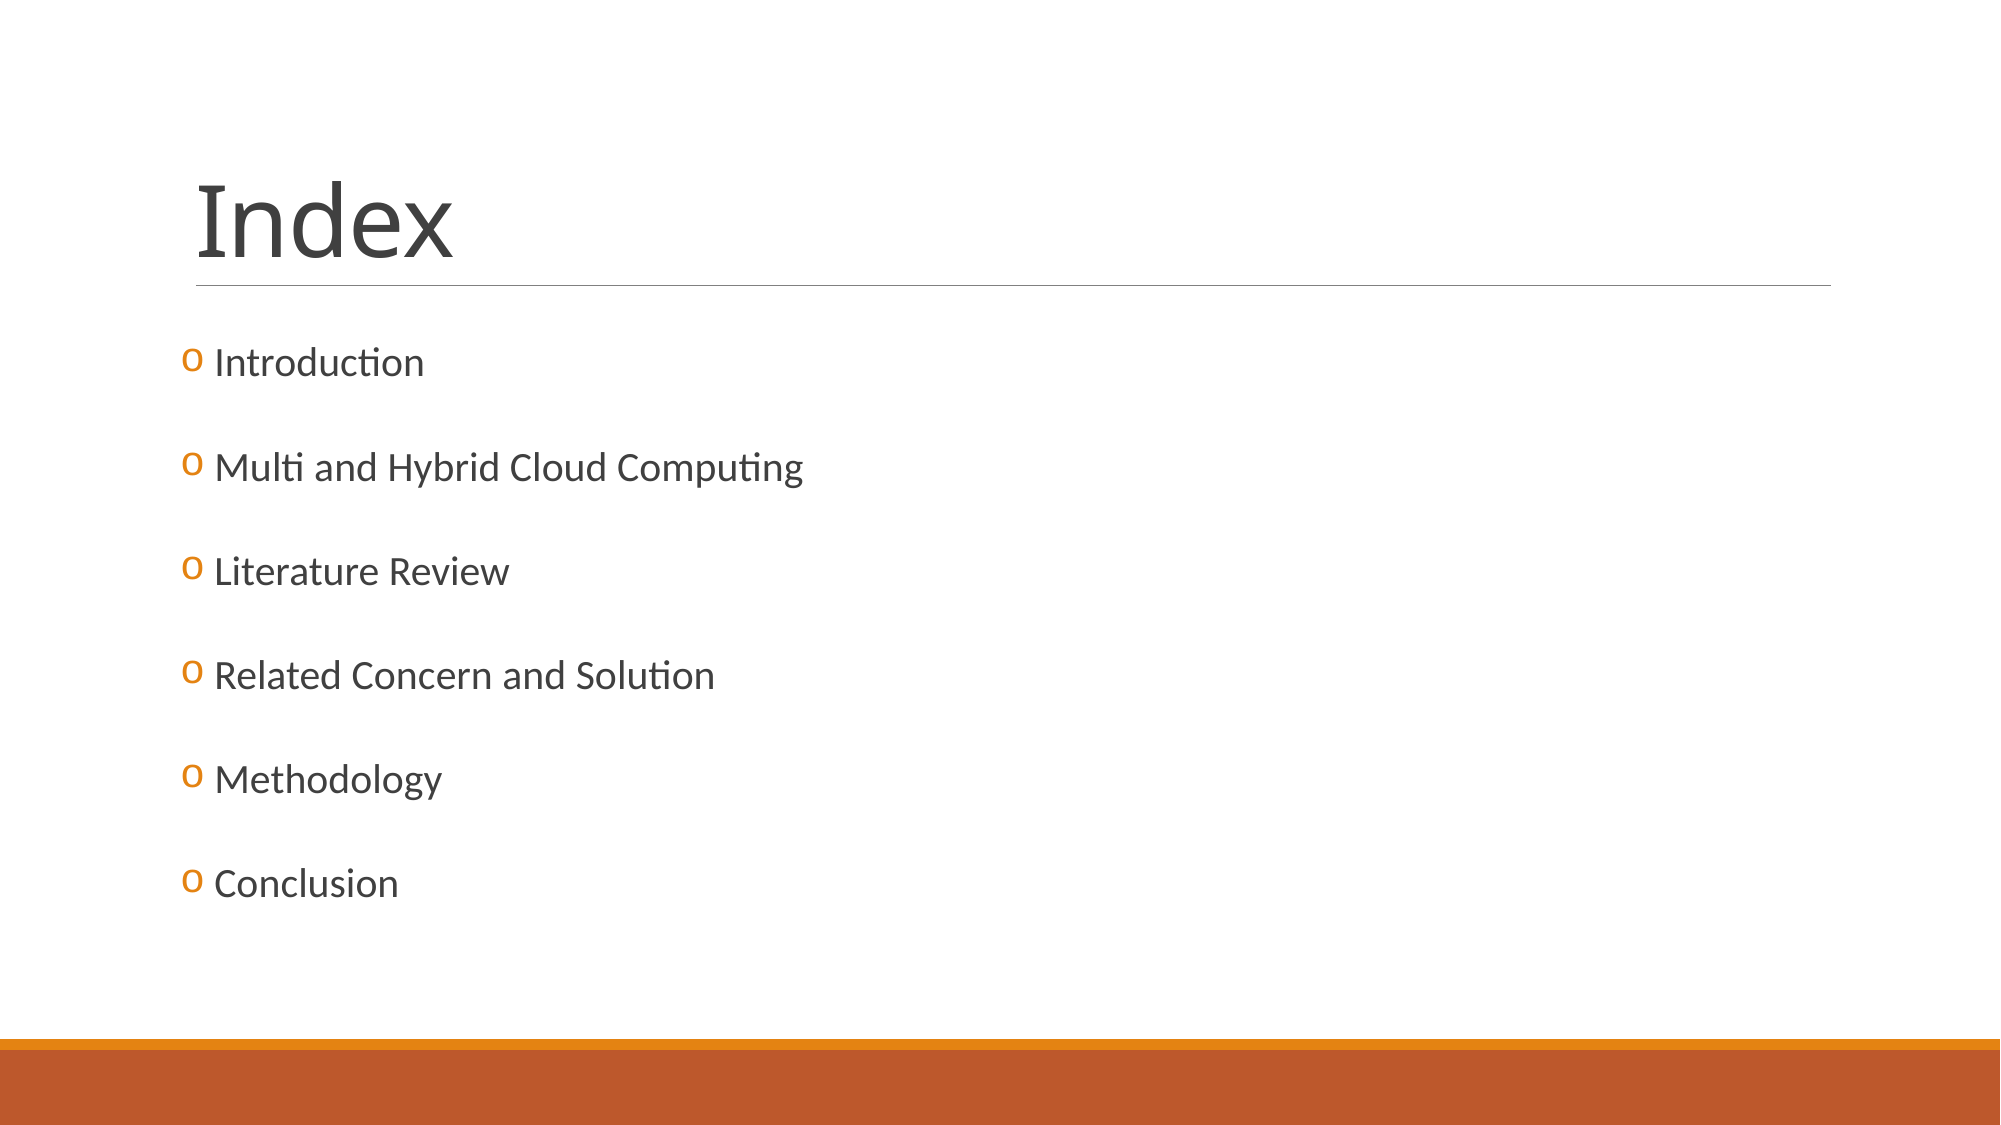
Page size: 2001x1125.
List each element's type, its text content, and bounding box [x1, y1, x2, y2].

title Index [180, 47, 1830, 285]
list Introduction Multi and Hybrid Cloud Computing Literature Review Related Concern and Solution Methodology Conclusion [180, 302, 1830, 963]
